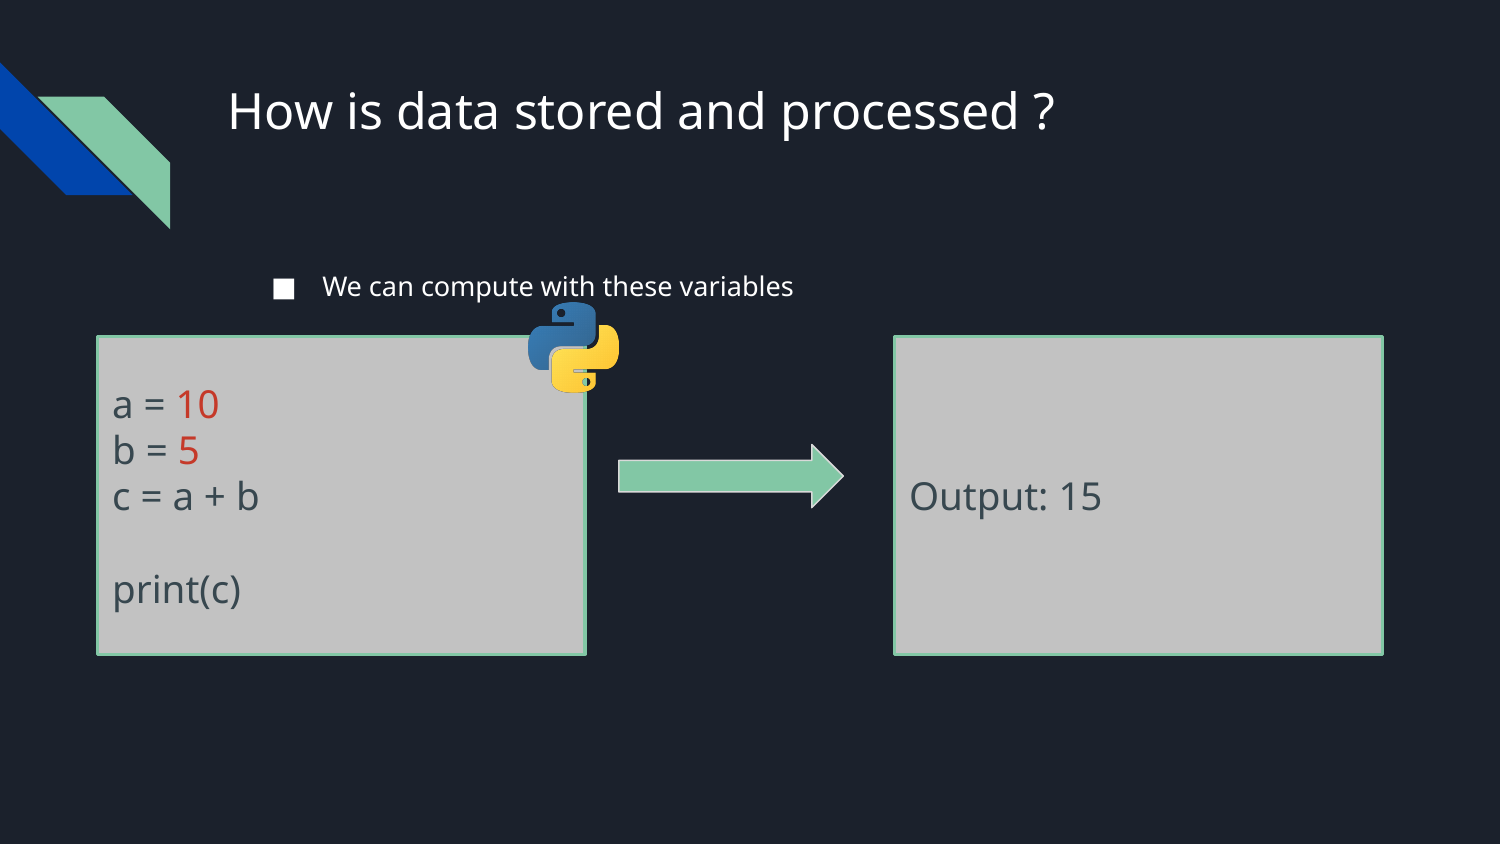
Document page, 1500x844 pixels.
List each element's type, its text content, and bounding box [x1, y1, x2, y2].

text_box [618, 444, 844, 508]
title How is data stored and processed ? [212, 64, 1368, 215]
list We can compute with these variables [232, 249, 1387, 728]
text_box a = 10 b = 5 c = a + b print(c) [97, 336, 586, 655]
picture [528, 302, 619, 393]
text_box Output: 15 [894, 336, 1383, 655]
